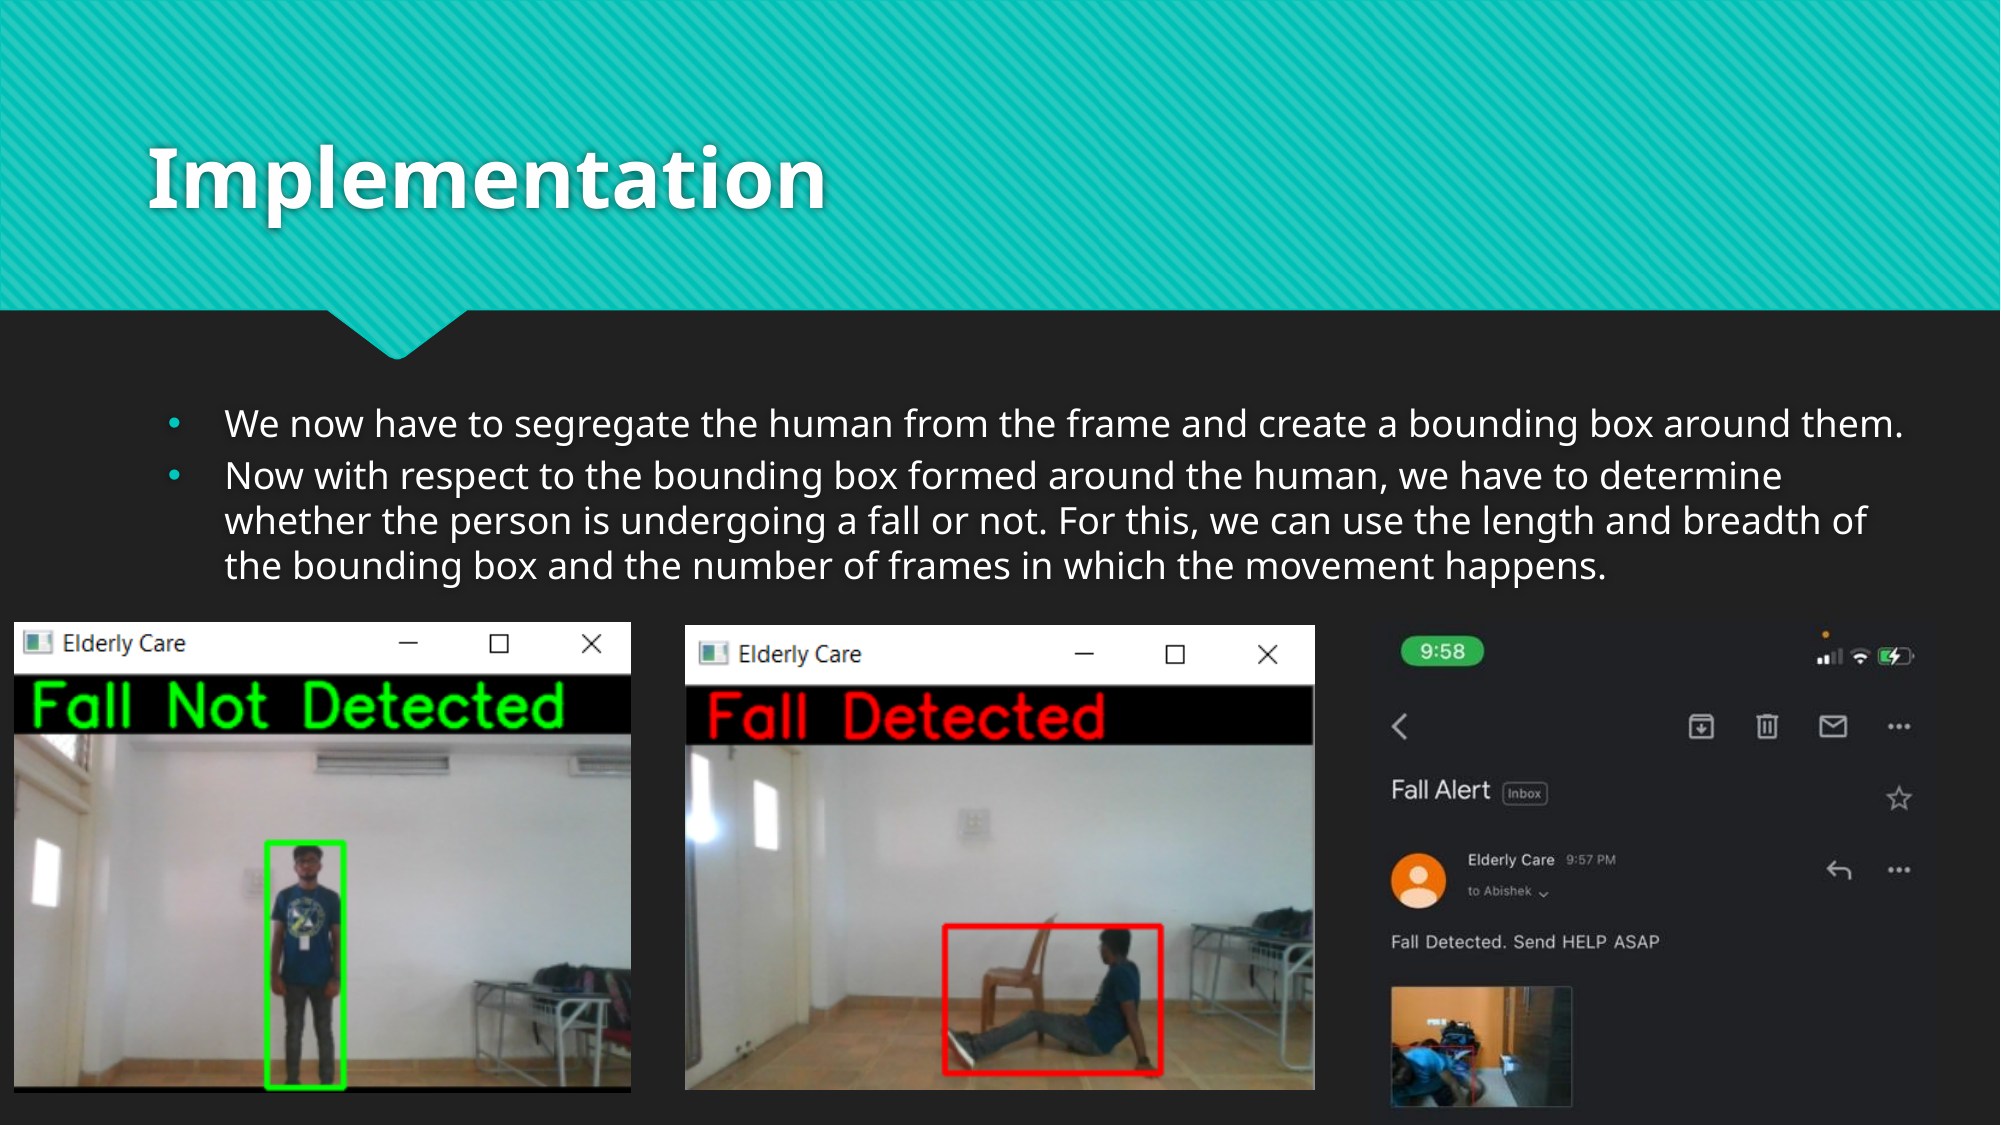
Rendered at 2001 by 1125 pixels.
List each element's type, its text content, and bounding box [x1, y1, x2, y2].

picture [14, 622, 631, 1094]
title Implementation [132, 73, 1868, 233]
list We now have to segregate the human from the frame and create a bounding box around them. Now with respect to the bounding box formed around the human, we have to determine whether the person is undergoing a fall or not. For this, we can use the length and breadth of the bounding box and the number of frames in which the movement happens. [134, 364, 1935, 623]
picture [685, 625, 1315, 1091]
picture [1, 1, 1999, 357]
picture [1369, 622, 1938, 1125]
